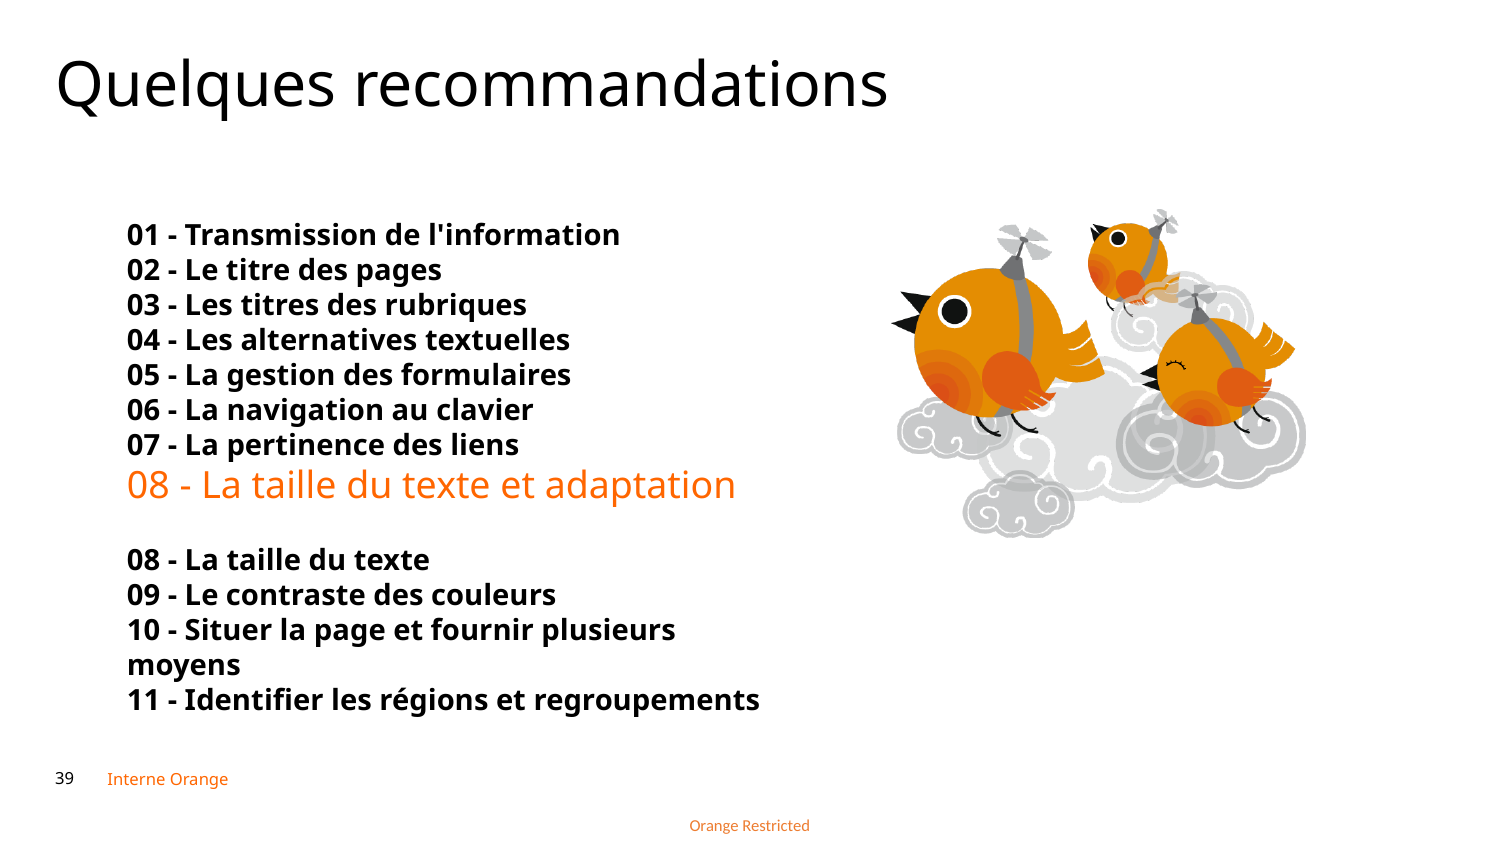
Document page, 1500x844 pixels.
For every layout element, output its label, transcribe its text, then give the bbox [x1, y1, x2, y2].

list Quelques recommandations [55, 55, 1446, 734]
picture [891, 209, 1306, 538]
text_box 01 - Transmission de l'information 02 - Le titre des pages 03 - Les titres des rubriques 04 - Les alternatives textuelles 05 - La gestion des formulaires 06 - La navigation au clavier 07 - La pertinence des liens 08 - La taille du texte et adaptation 08 - La taille du texte 09 - Le contraste des couleurs 10 - Situer la page et fournir plusieurs moyens 11 - Identifier les régions et regroupements [112, 209, 798, 724]
